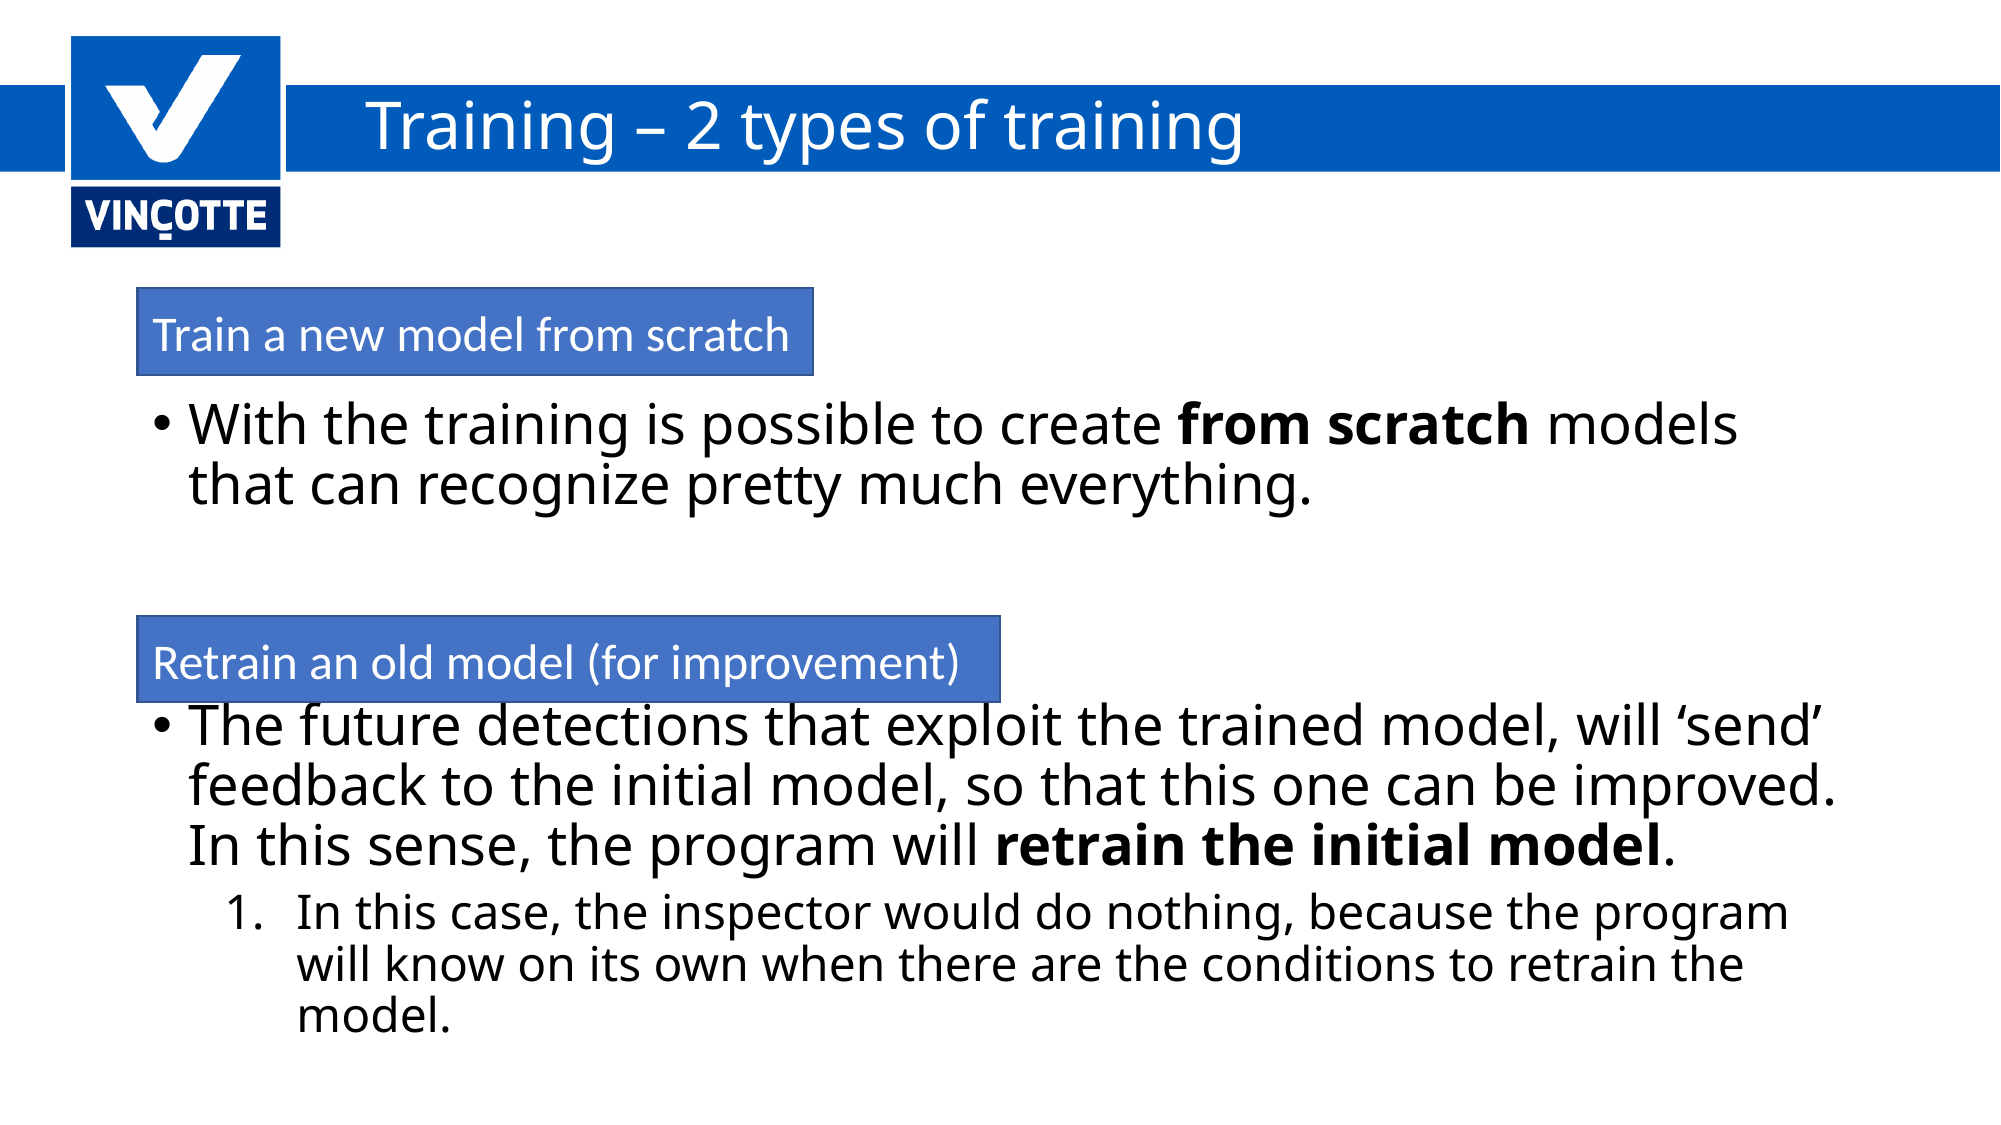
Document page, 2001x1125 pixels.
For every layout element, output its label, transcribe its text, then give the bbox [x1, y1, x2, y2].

text_box [286, 84, 2000, 173]
picture [64, 30, 286, 253]
list With the training is possible to create from scratch models that can recognize pretty much everything. The future detections that exploit the trained model, will ‘send’ feedback to the initial model, so that this one can be improved. In this sense, the program will retrain the initial model. In this case, the inspector would do nothing, because the program will know on its own when there are the conditions to retrain the model. [137, 388, 1863, 1103]
text_box Retrain an old model (for improvement) [136, 615, 1001, 703]
text_box [0, 84, 64, 173]
title Training – 2 types of training [350, 85, 2000, 172]
text_box Train a new model from scratch [136, 287, 814, 376]
